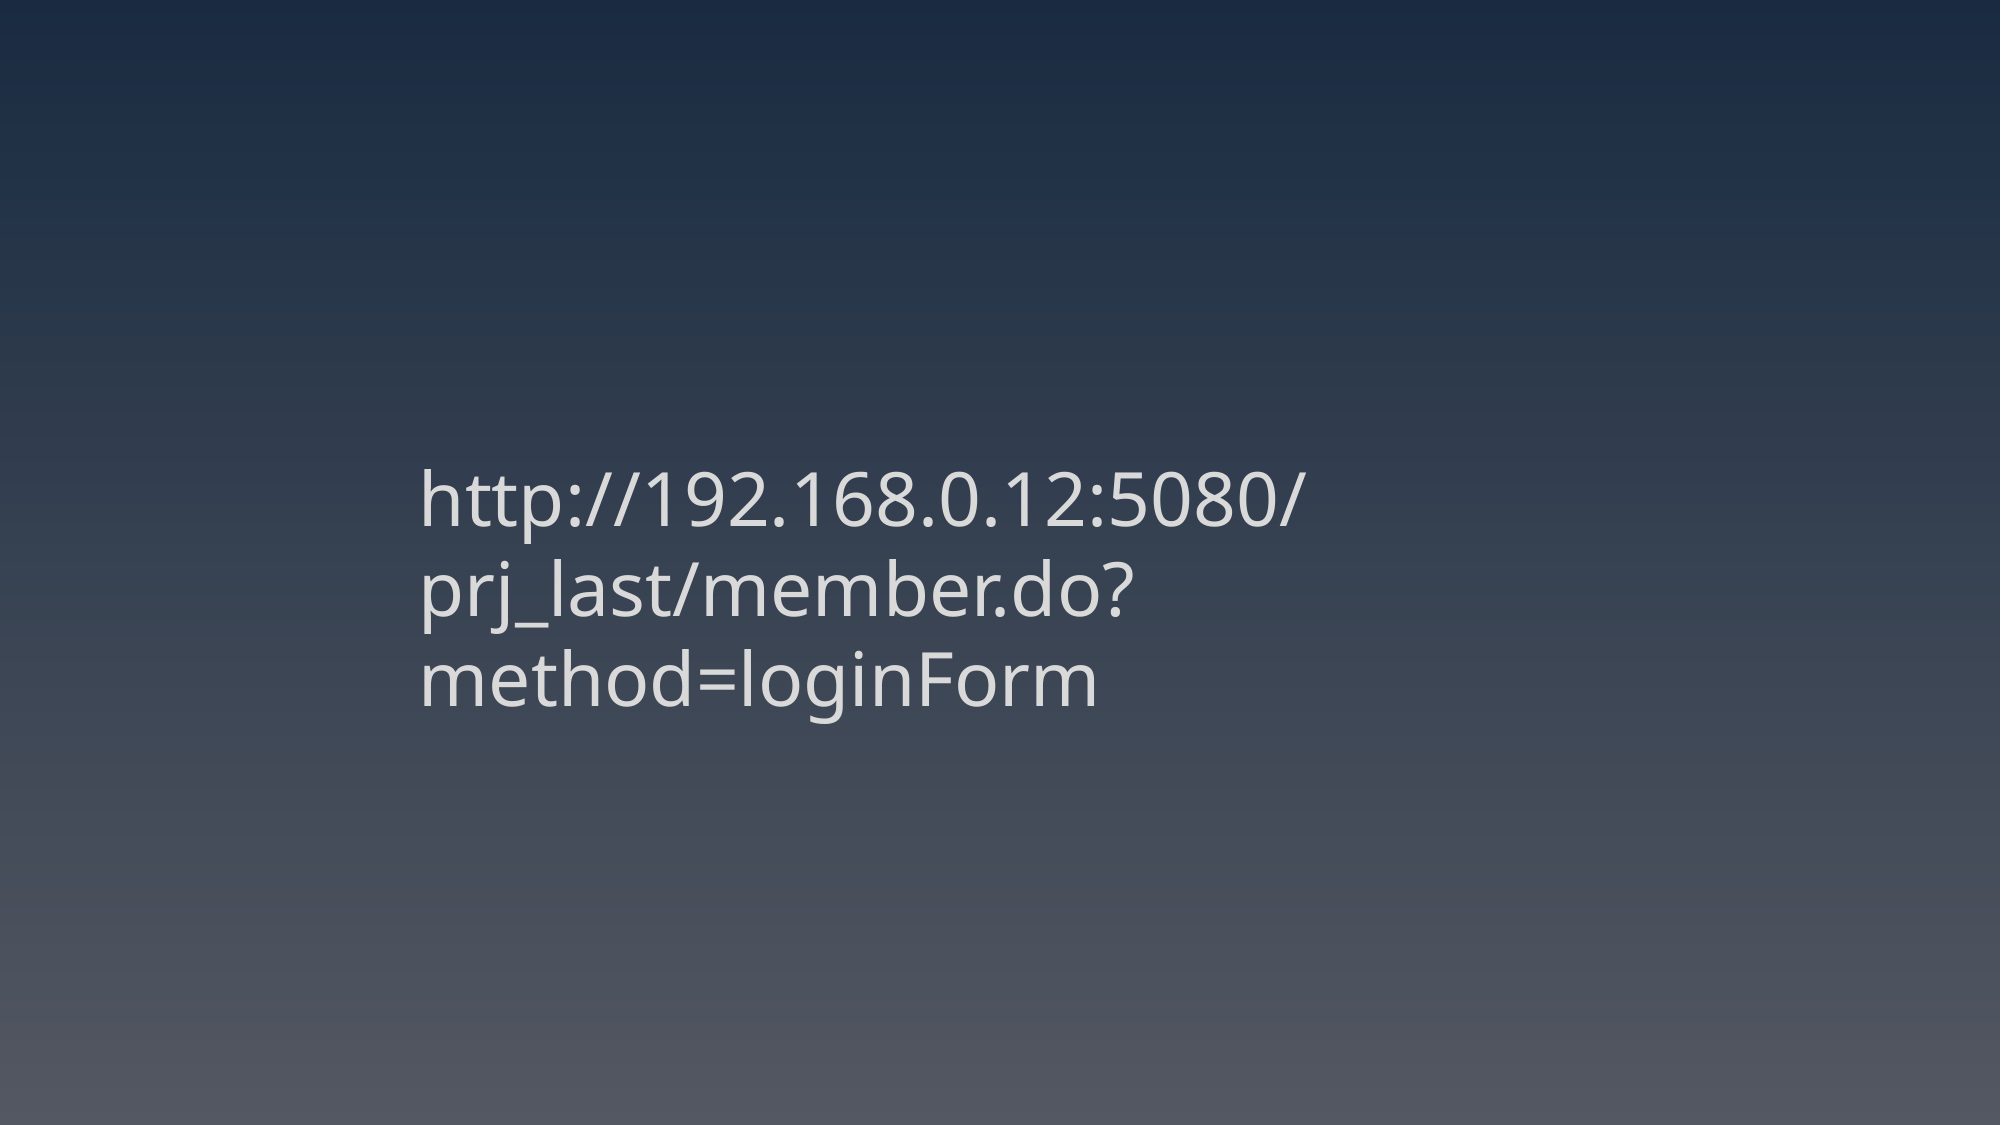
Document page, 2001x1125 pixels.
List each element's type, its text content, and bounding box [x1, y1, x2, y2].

text_box http://192.168.0.12:5080/prj_last/member.do?method=loginForm [403, 444, 1583, 730]
